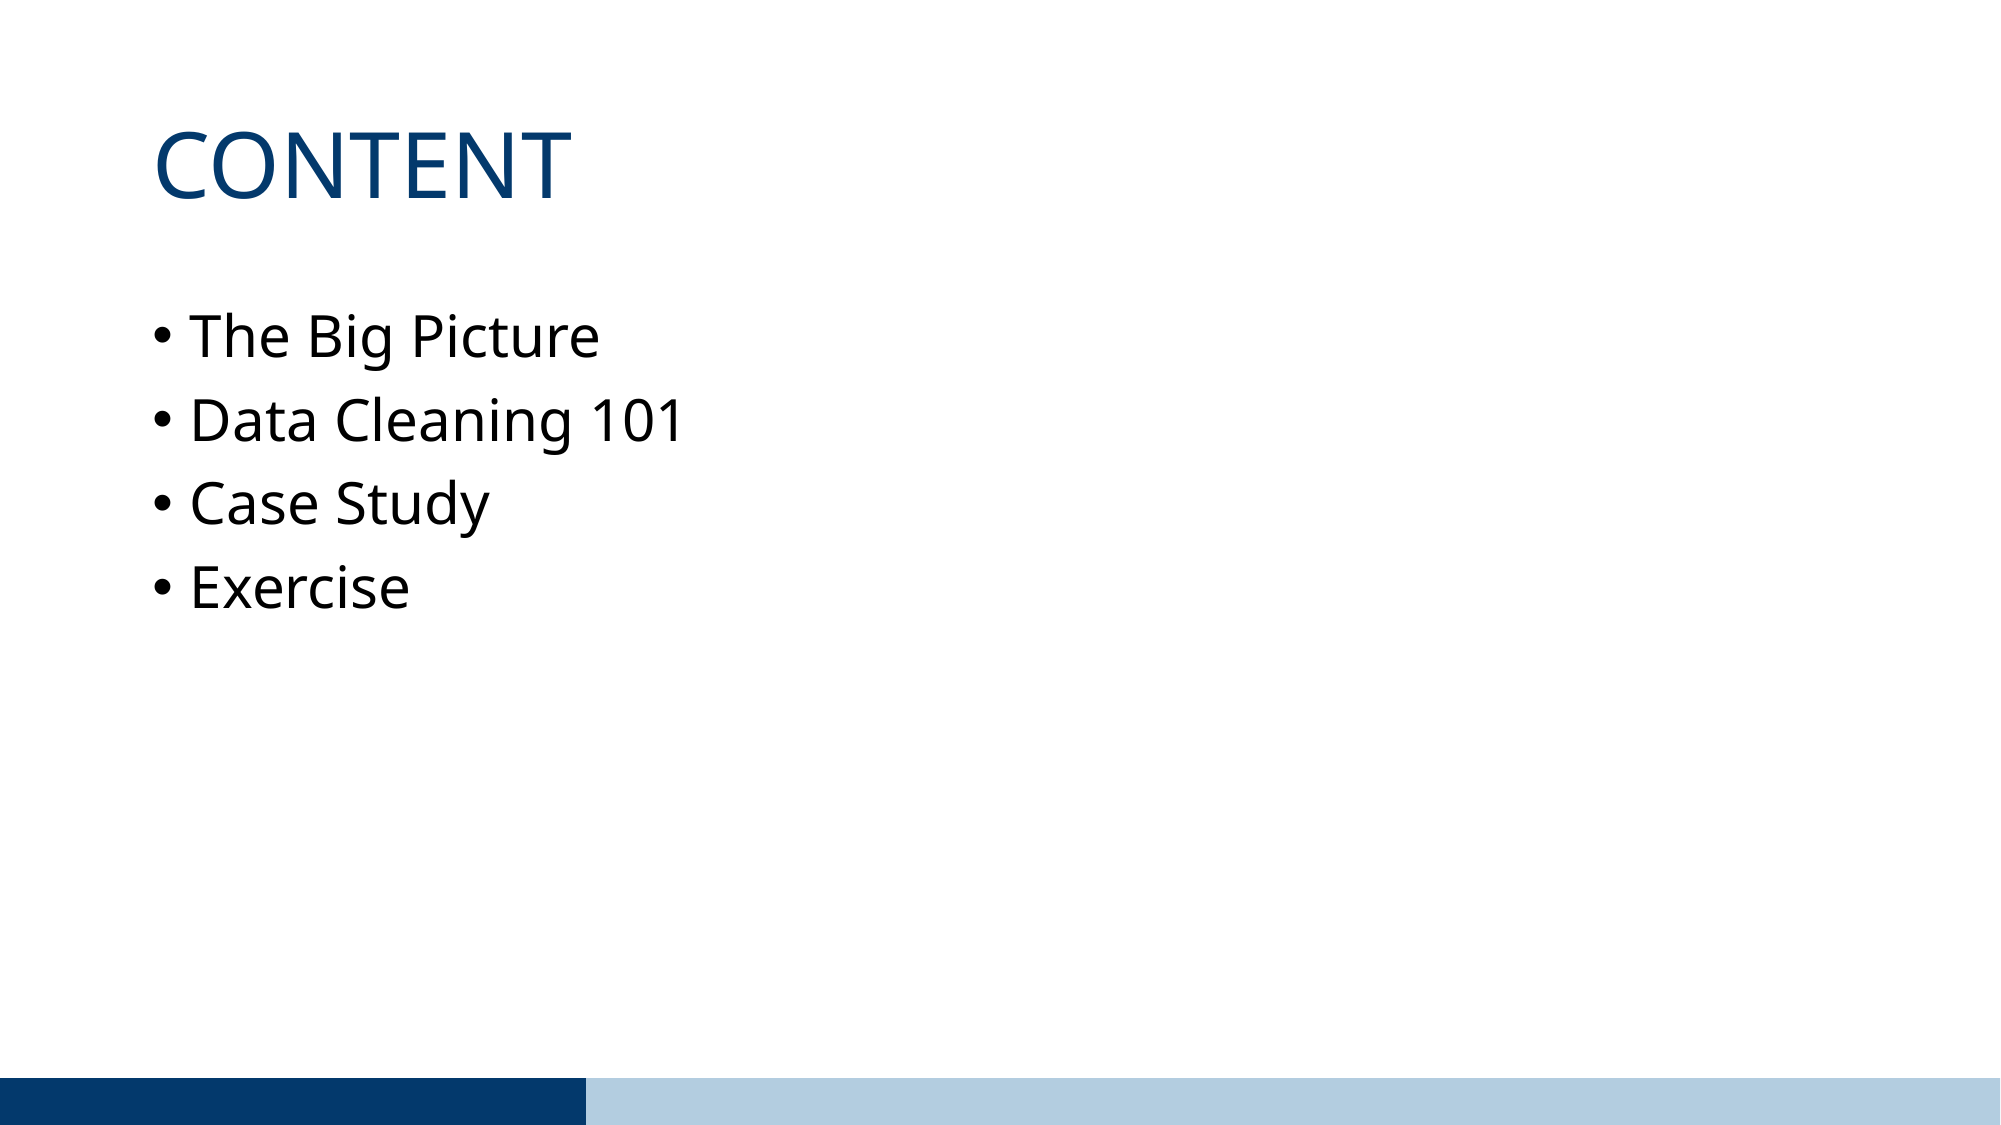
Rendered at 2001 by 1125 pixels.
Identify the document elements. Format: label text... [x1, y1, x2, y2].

title CONTENT [137, 59, 1863, 278]
list The Big Picture Data Cleaning 101 Case Study Exercise [137, 299, 1863, 1014]
